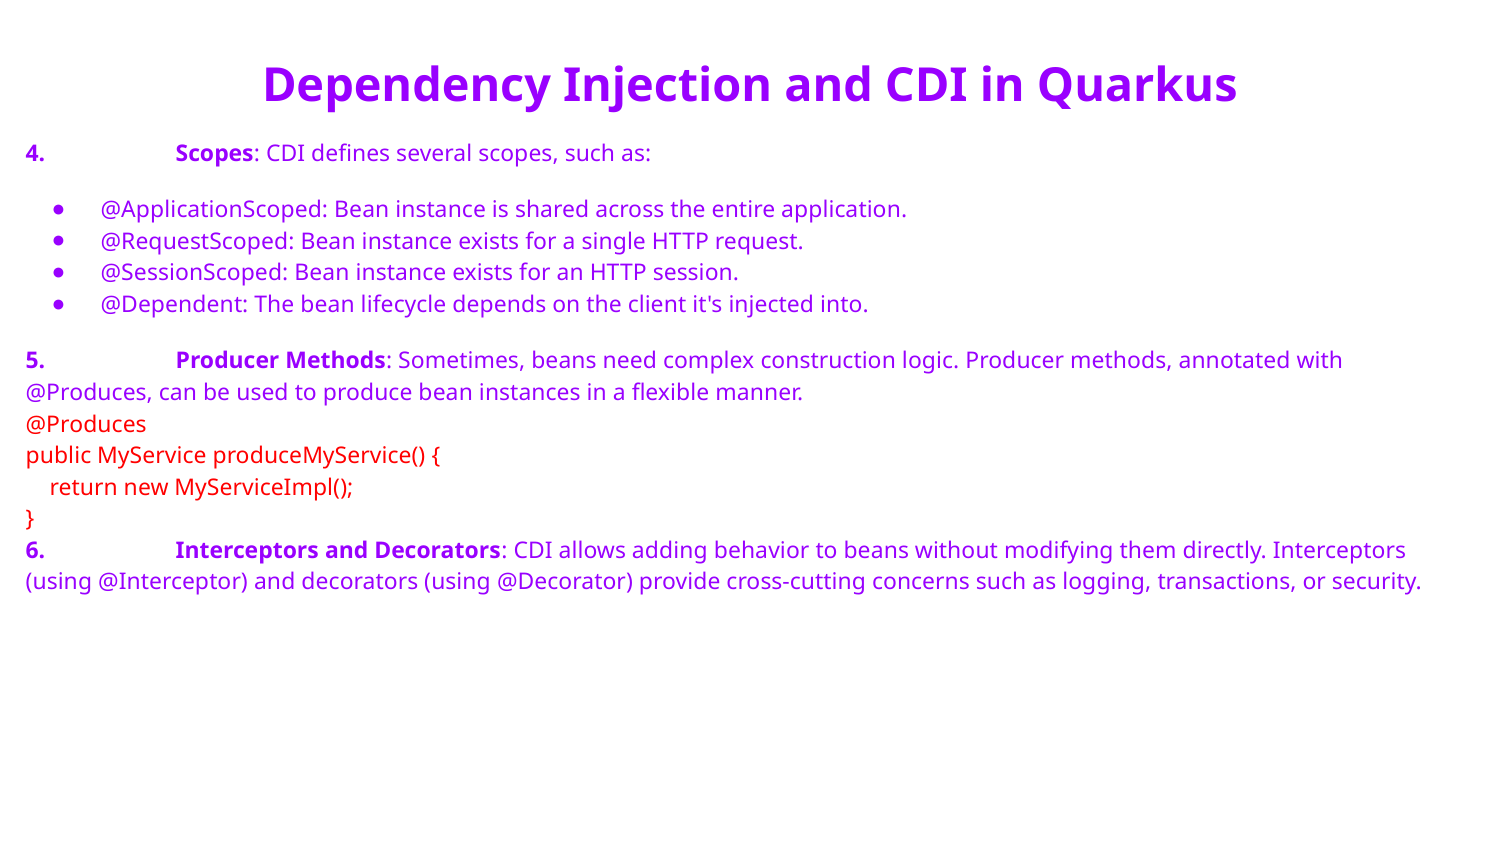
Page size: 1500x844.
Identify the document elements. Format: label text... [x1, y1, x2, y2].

title Dependency Injection and CDI in Quarkus [51, 35, 1449, 119]
list 4. Scopes: CDI defines several scopes, such as: @ApplicationScoped: Bean instance is shared across the entire application. @RequestScoped: Bean instance exists for a single HTTP request. @SessionScoped: Bean instance exists for an HTTP session. @Dependent: The bean lifecycle depends on the client it's injected into. 5. Producer Methods: Sometimes, beans need complex construction logic. Producer methods, annotated with @Produces, can be used to produce bean instances in a flexible manner. @Produces public MyService produceMyService() { return new MyServiceImpl(); } 6. Interceptors and Decorators: CDI allows adding behavior to beans without modifying them directly. Interceptors (using @Interceptor) and decorators (using @Decorator) provide cross-cutting concerns such as logging, transactions, or security. [10, 119, 1469, 844]
